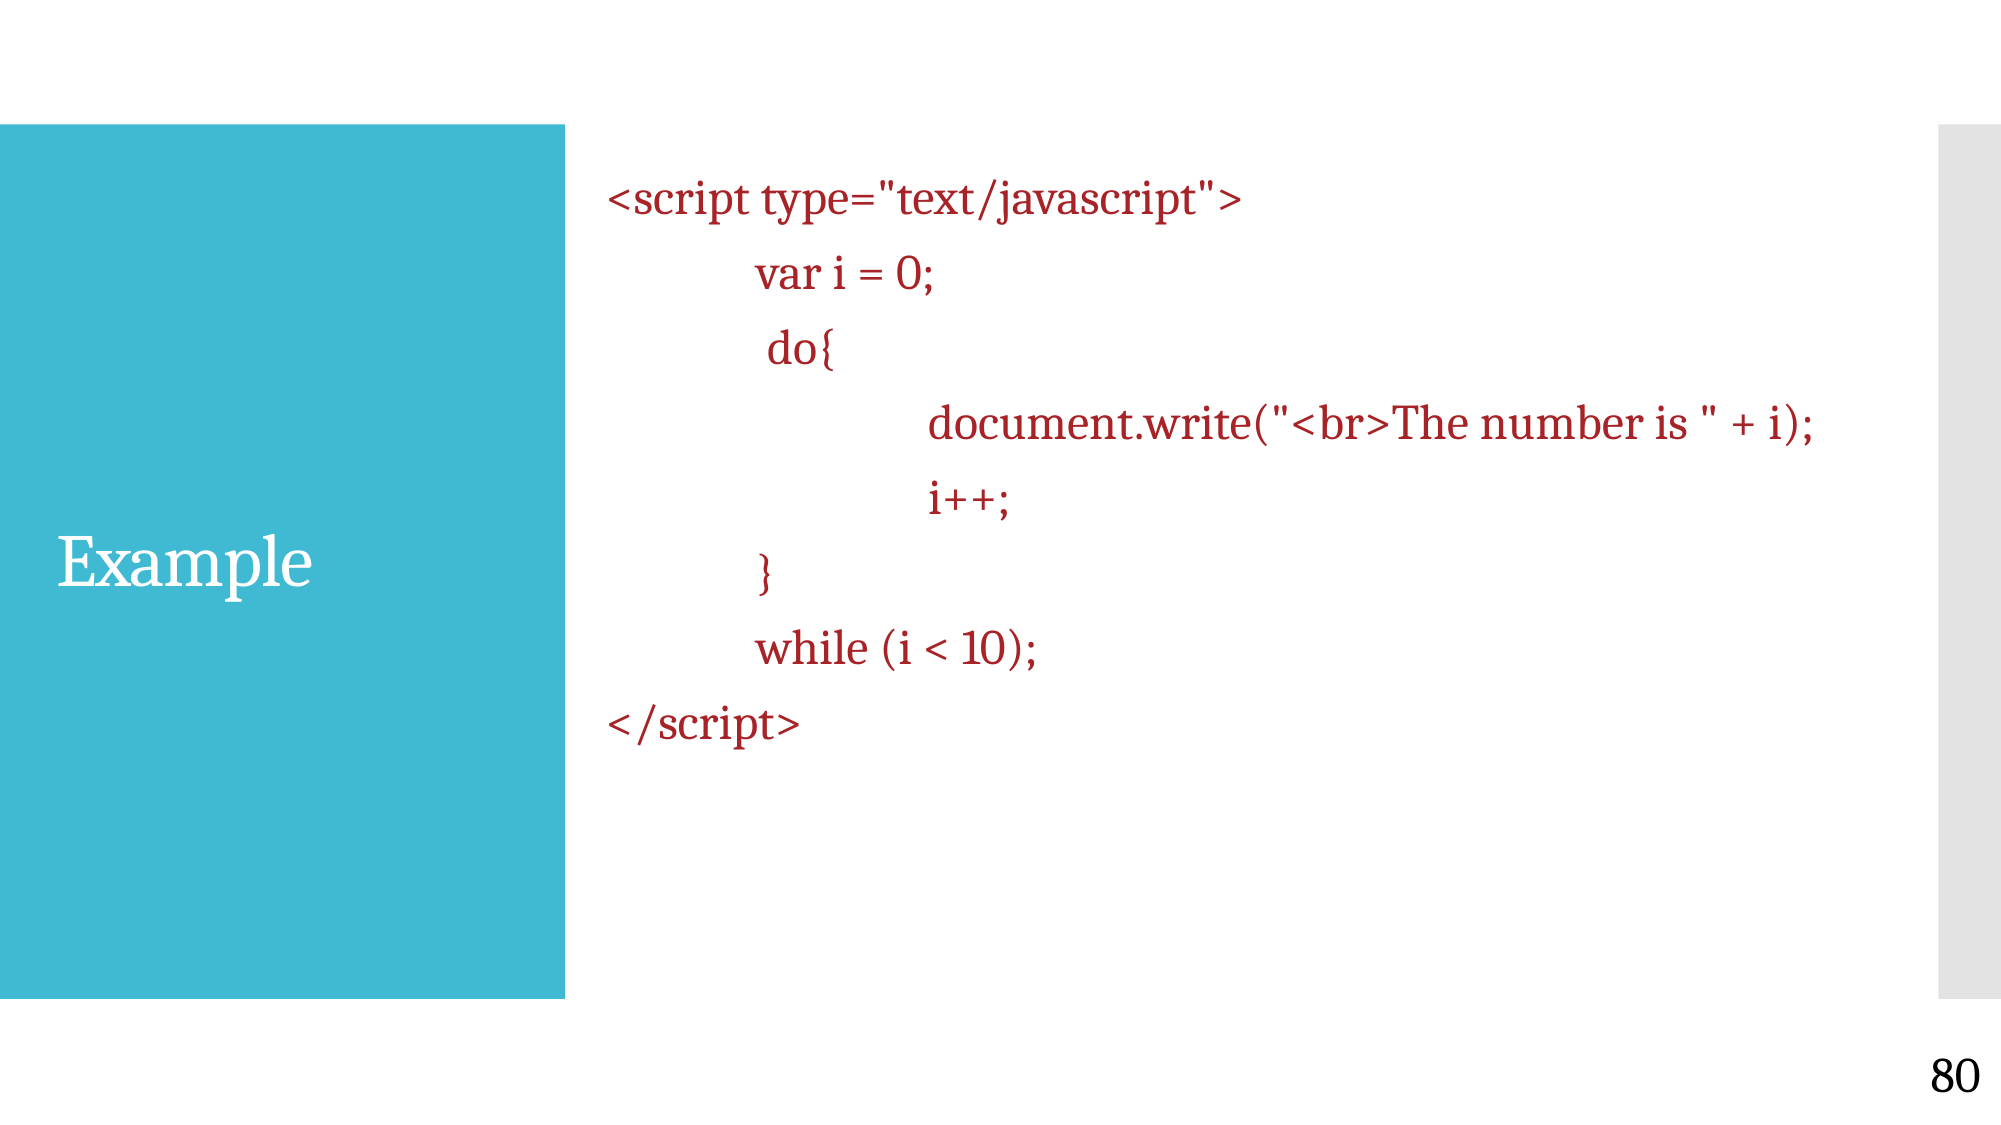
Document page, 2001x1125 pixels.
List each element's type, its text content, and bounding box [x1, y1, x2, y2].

slide_number 80 [1744, 1042, 1996, 1103]
list <script type="text/javascript"> var i = 0; do{ document.write("<br>The number is " + i); i++; } while (i < 10); </script> [591, 141, 1906, 982]
title Example [41, 184, 525, 940]
